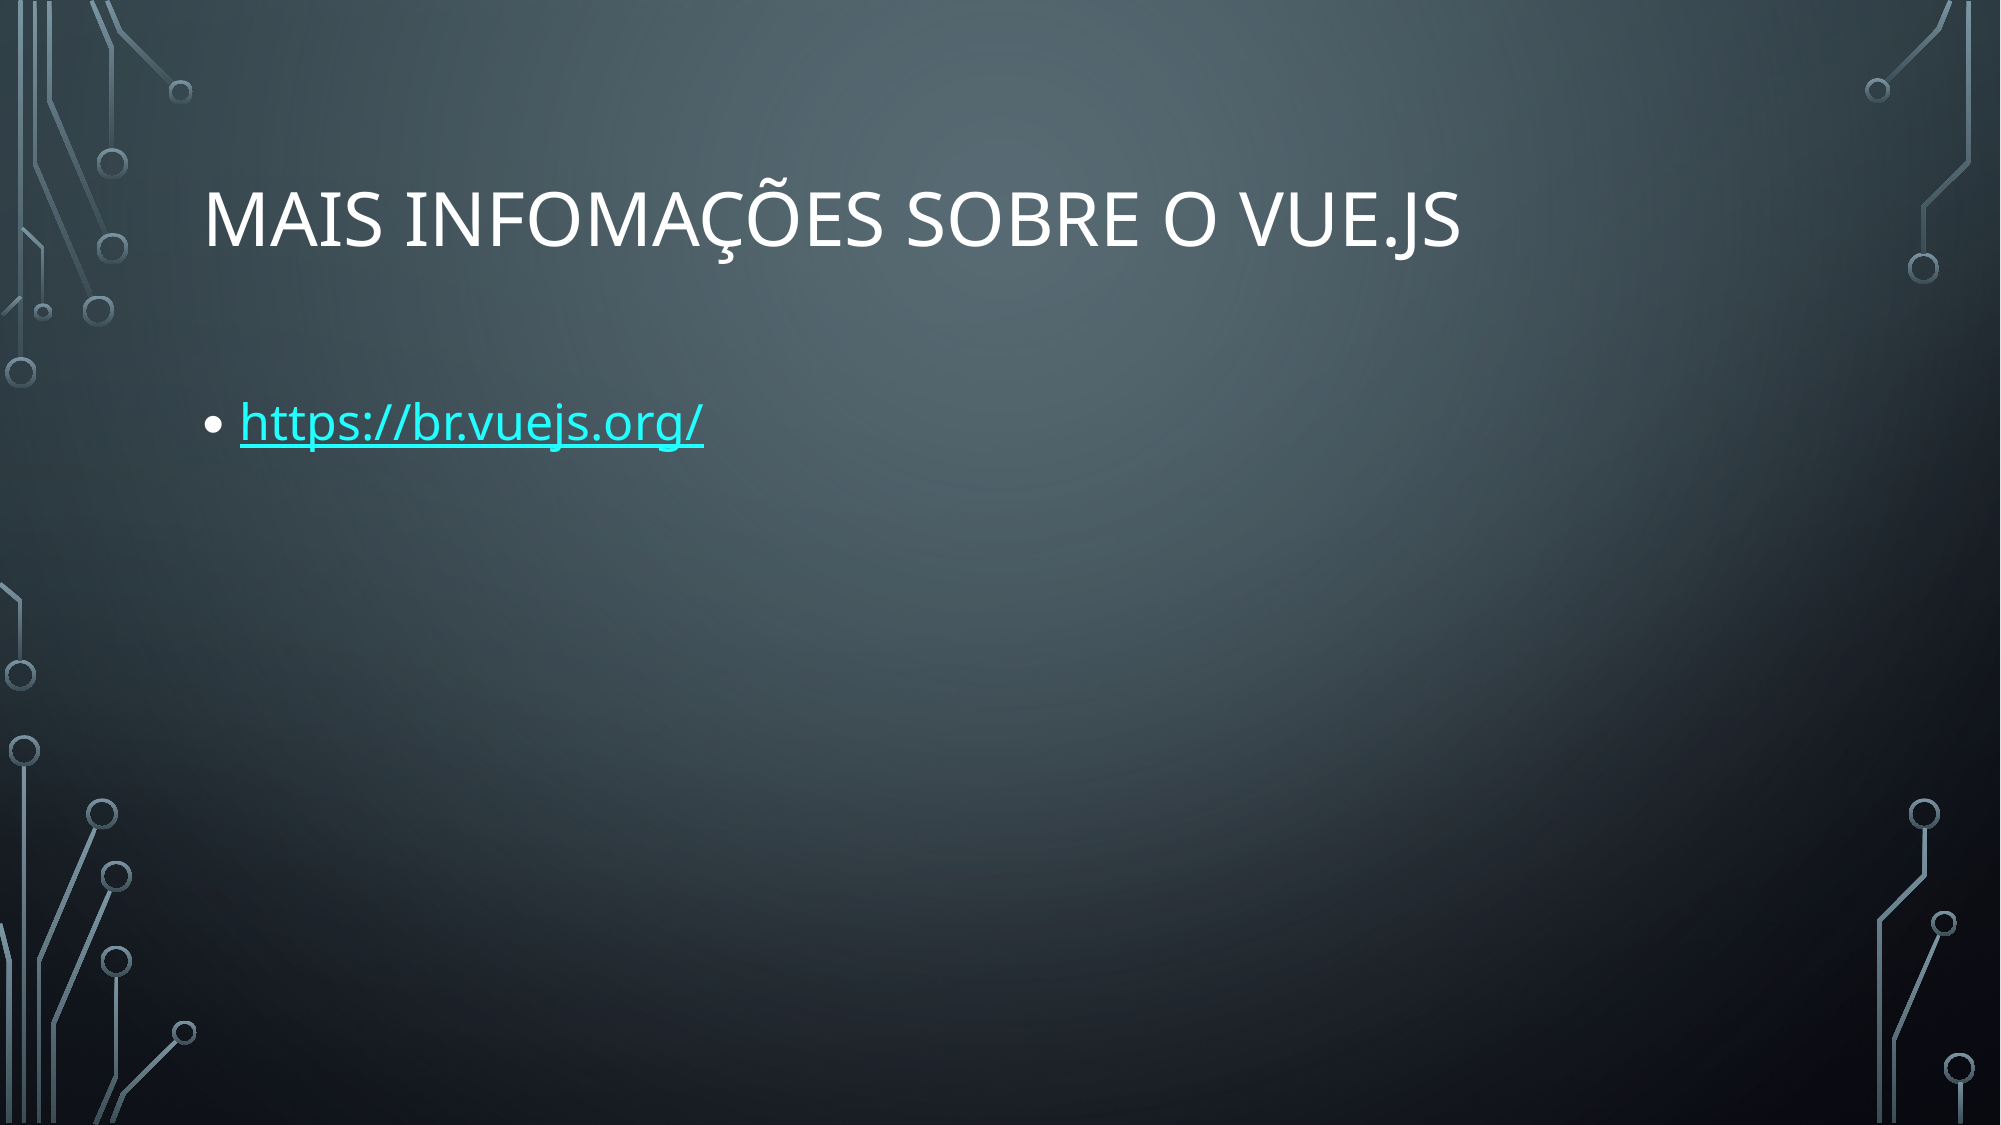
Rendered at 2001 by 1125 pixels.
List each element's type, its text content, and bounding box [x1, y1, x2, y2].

title Mais infomações sobre o vue.js [187, 101, 1813, 344]
list https://br.vuejs.org/ [187, 369, 1813, 950]
